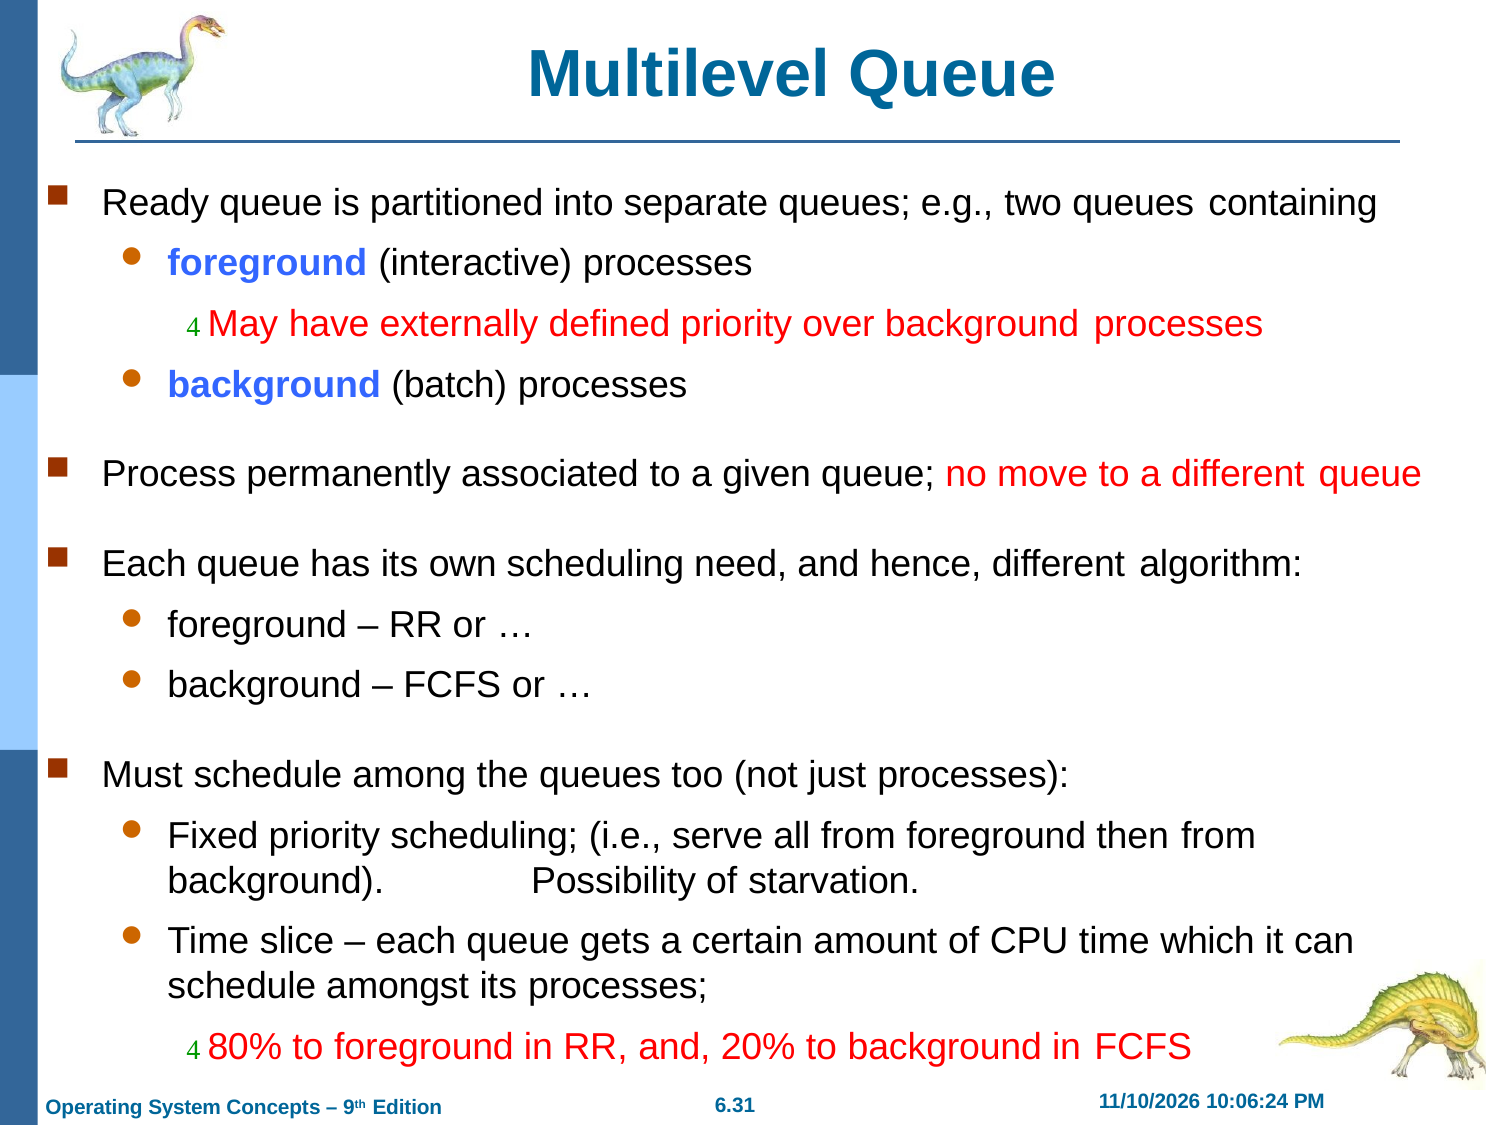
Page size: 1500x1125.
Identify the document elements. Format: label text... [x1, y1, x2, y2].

text_box Ready queue is partitioned into separate queues; e.g., two queues containing foreground (interactive) processes  May have externally defined priority over background processes background (batch) processes Process permanently associated to a given queue; no move to a different queue Each queue has its own scheduling need, and hence, different algorithm: foreground – RR or … background – FCFS or … Must schedule among the queues too (not just processes): Fixed priority scheduling; (i.e., serve all from foreground then from background). Possibility of starvation. Time slice – each queue gets a certain amount of CPU time which it can schedule amongst its processes;  80% to foreground in RR, and, 20% to background in FCFS [43, 159, 1431, 1068]
picture [58, 11, 228, 146]
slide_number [1096, 1087, 1478, 1125]
slide_number 6.31 [712, 1091, 760, 1125]
text_box [1275, 959, 1486, 1090]
title Multilevel Queue [525, 28, 1060, 159]
footer Operating System Concepts – 9th Edition [43, 1093, 450, 1125]
